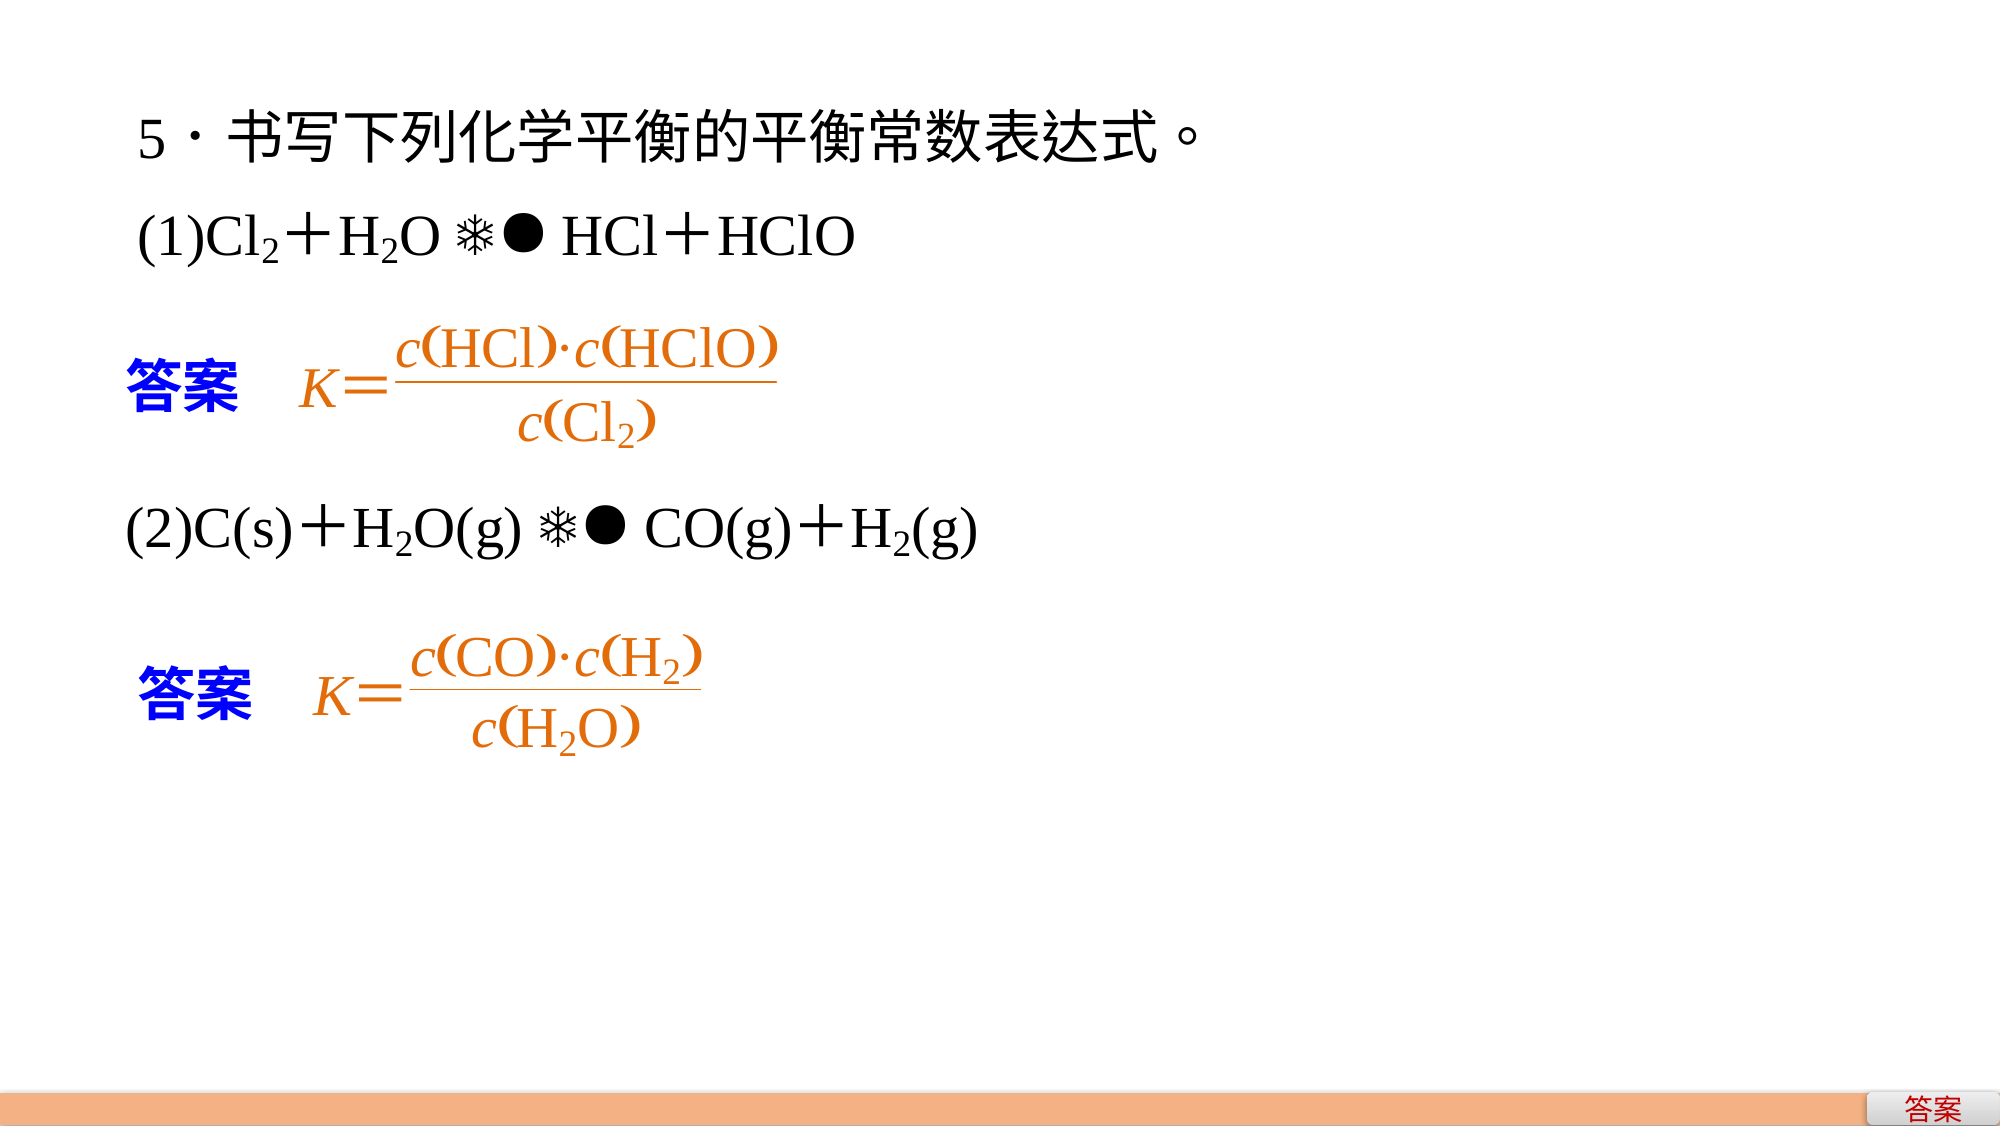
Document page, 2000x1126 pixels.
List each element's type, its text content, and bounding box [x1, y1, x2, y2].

text_box 答案 [1866, 1091, 2000, 1126]
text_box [137, 89, 1634, 363]
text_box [137, 609, 1634, 884]
text_box [0, 1092, 1866, 1126]
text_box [124, 302, 1603, 479]
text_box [125, 479, 1622, 754]
